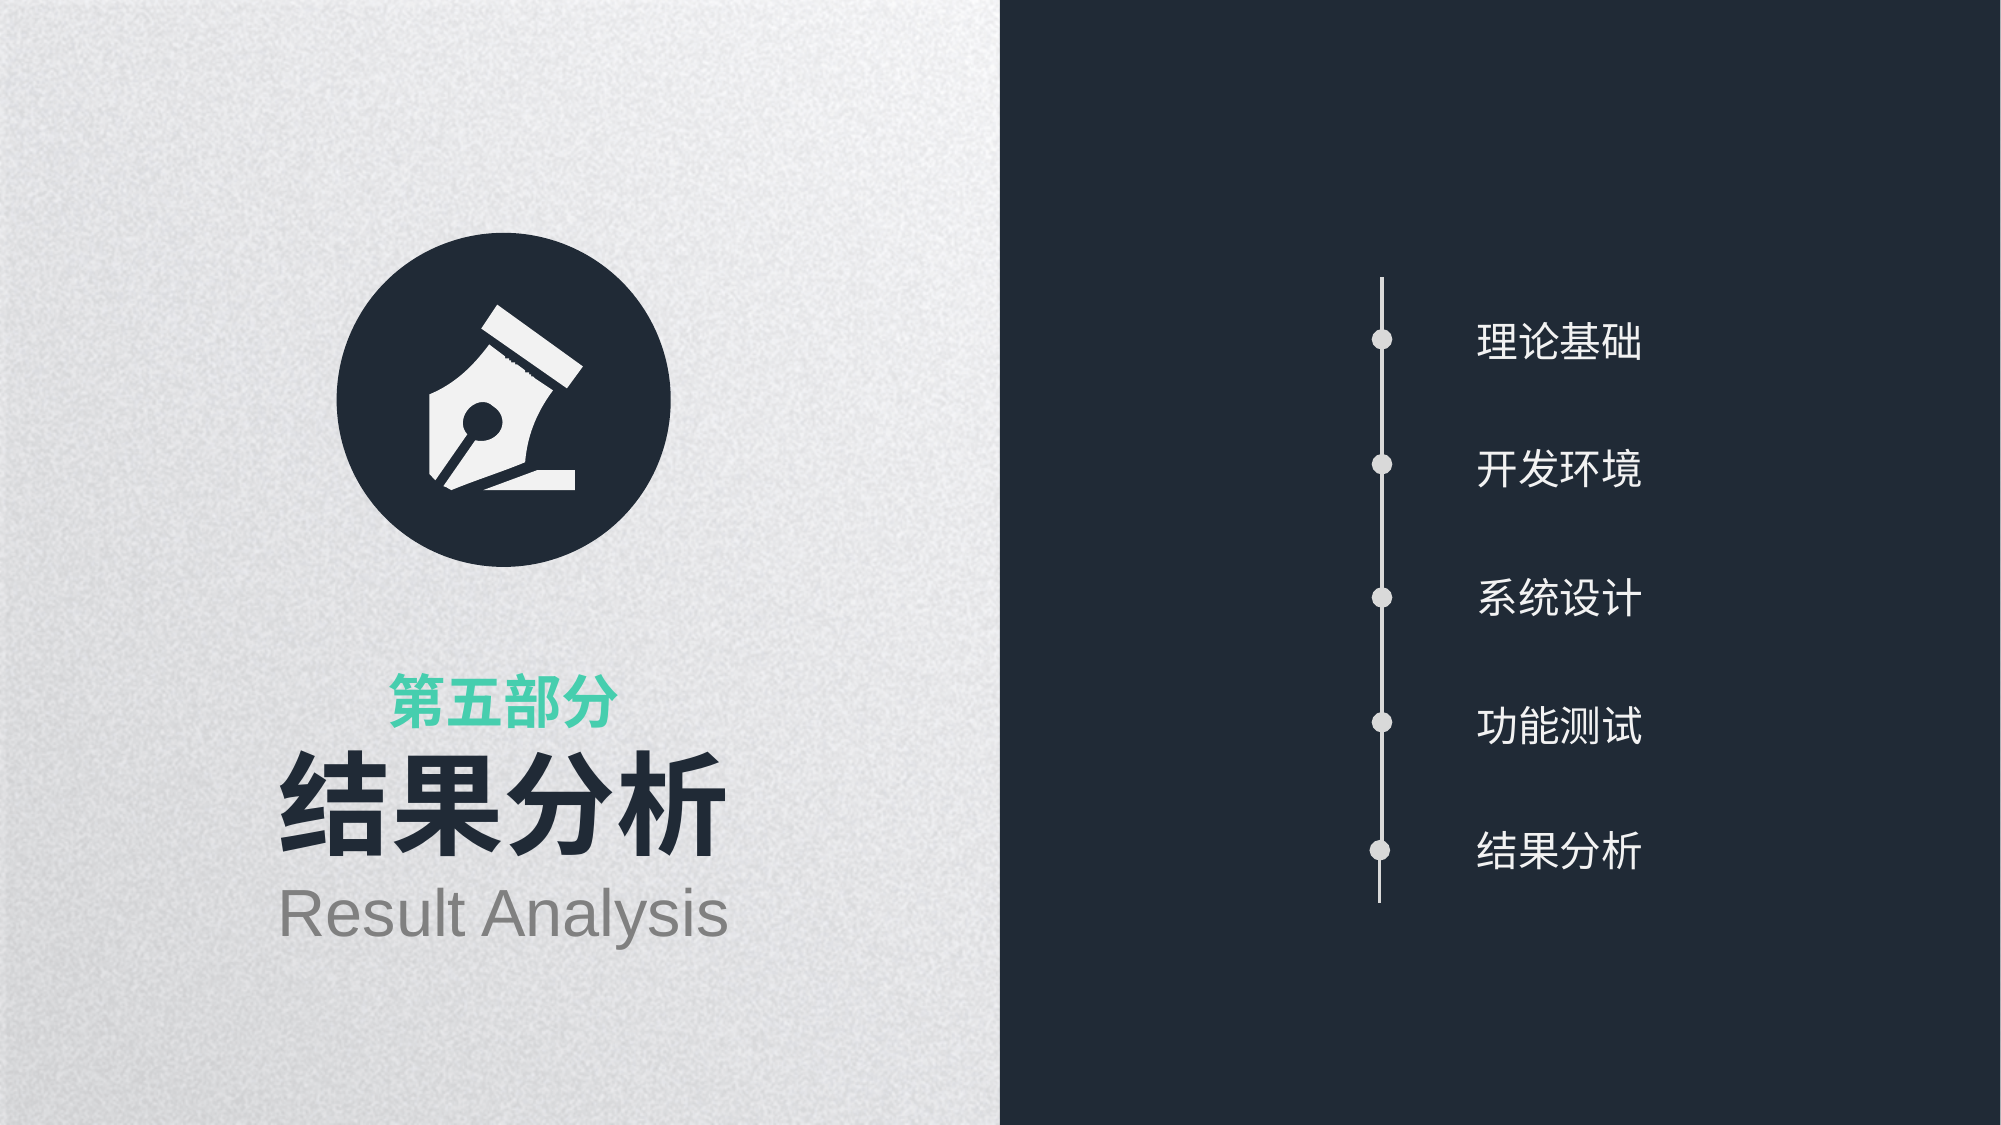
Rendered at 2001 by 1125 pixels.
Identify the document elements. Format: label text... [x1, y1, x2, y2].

text_box 开发环境 [1461, 435, 1659, 501]
picture [0, 0, 998, 1125]
text_box 功能测试 [1461, 692, 1659, 757]
text_box 结果分析 [1461, 817, 1659, 883]
text_box [998, 0, 2001, 1125]
text_box 结果分析 Result Analysis [262, 727, 745, 957]
text_box 系统设计 [1461, 564, 1659, 630]
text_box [336, 232, 671, 568]
text_box 第五部分 [372, 657, 636, 727]
text_box 理论基础 [1461, 308, 1659, 373]
